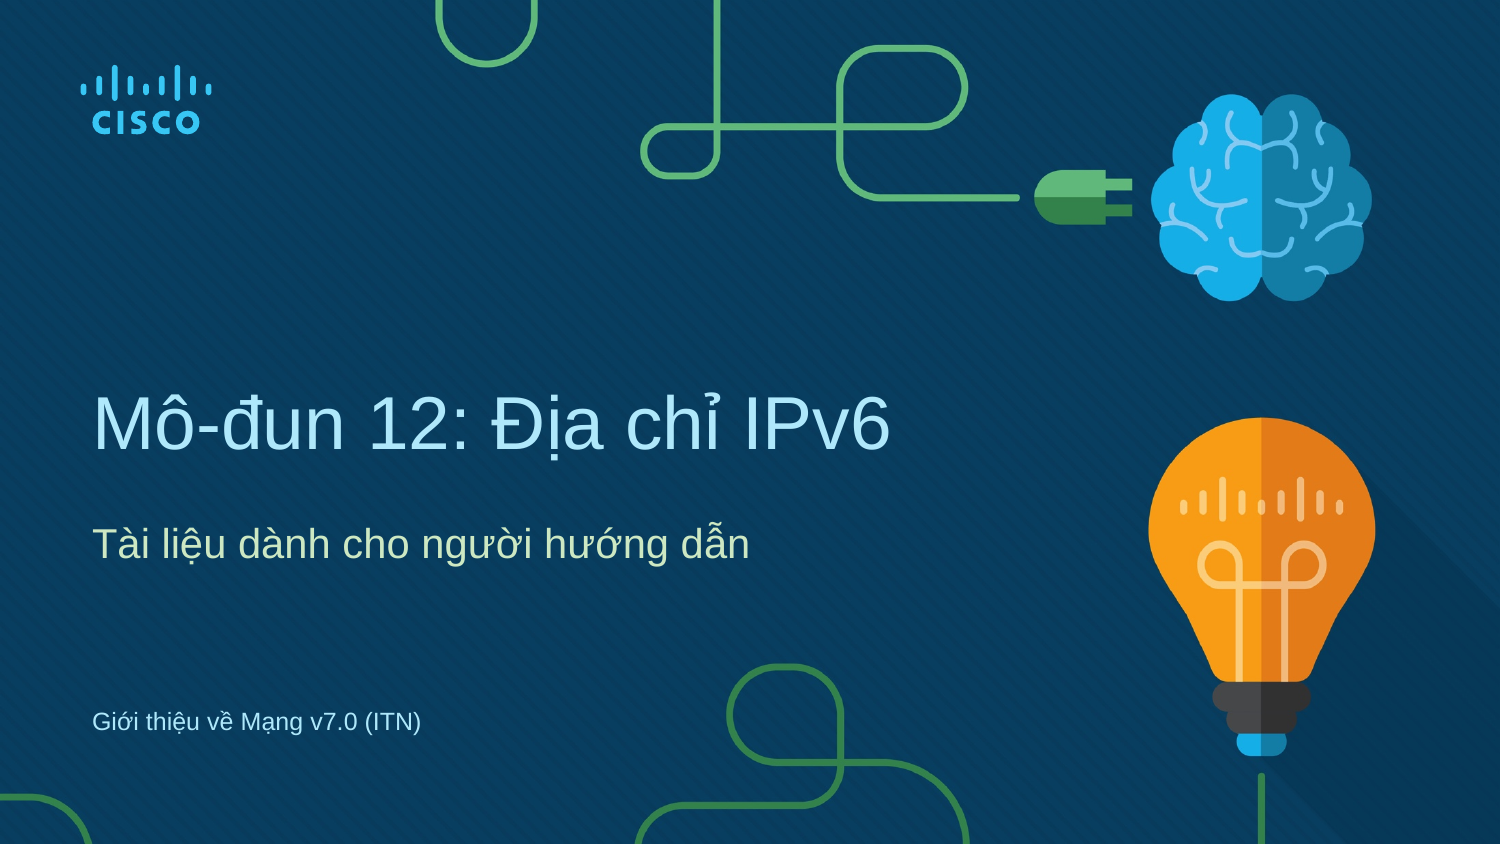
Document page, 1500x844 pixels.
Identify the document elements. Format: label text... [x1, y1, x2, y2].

subtitle Giới thiệu về Mạng v7.0 (ITN) [77, 624, 466, 773]
list Tài liệu dành cho người hướng dẫn [77, 513, 1049, 563]
title Mô-đun 12: Địa chỉ IPv6 [77, 200, 1153, 474]
picture [0, 0, 1500, 844]
